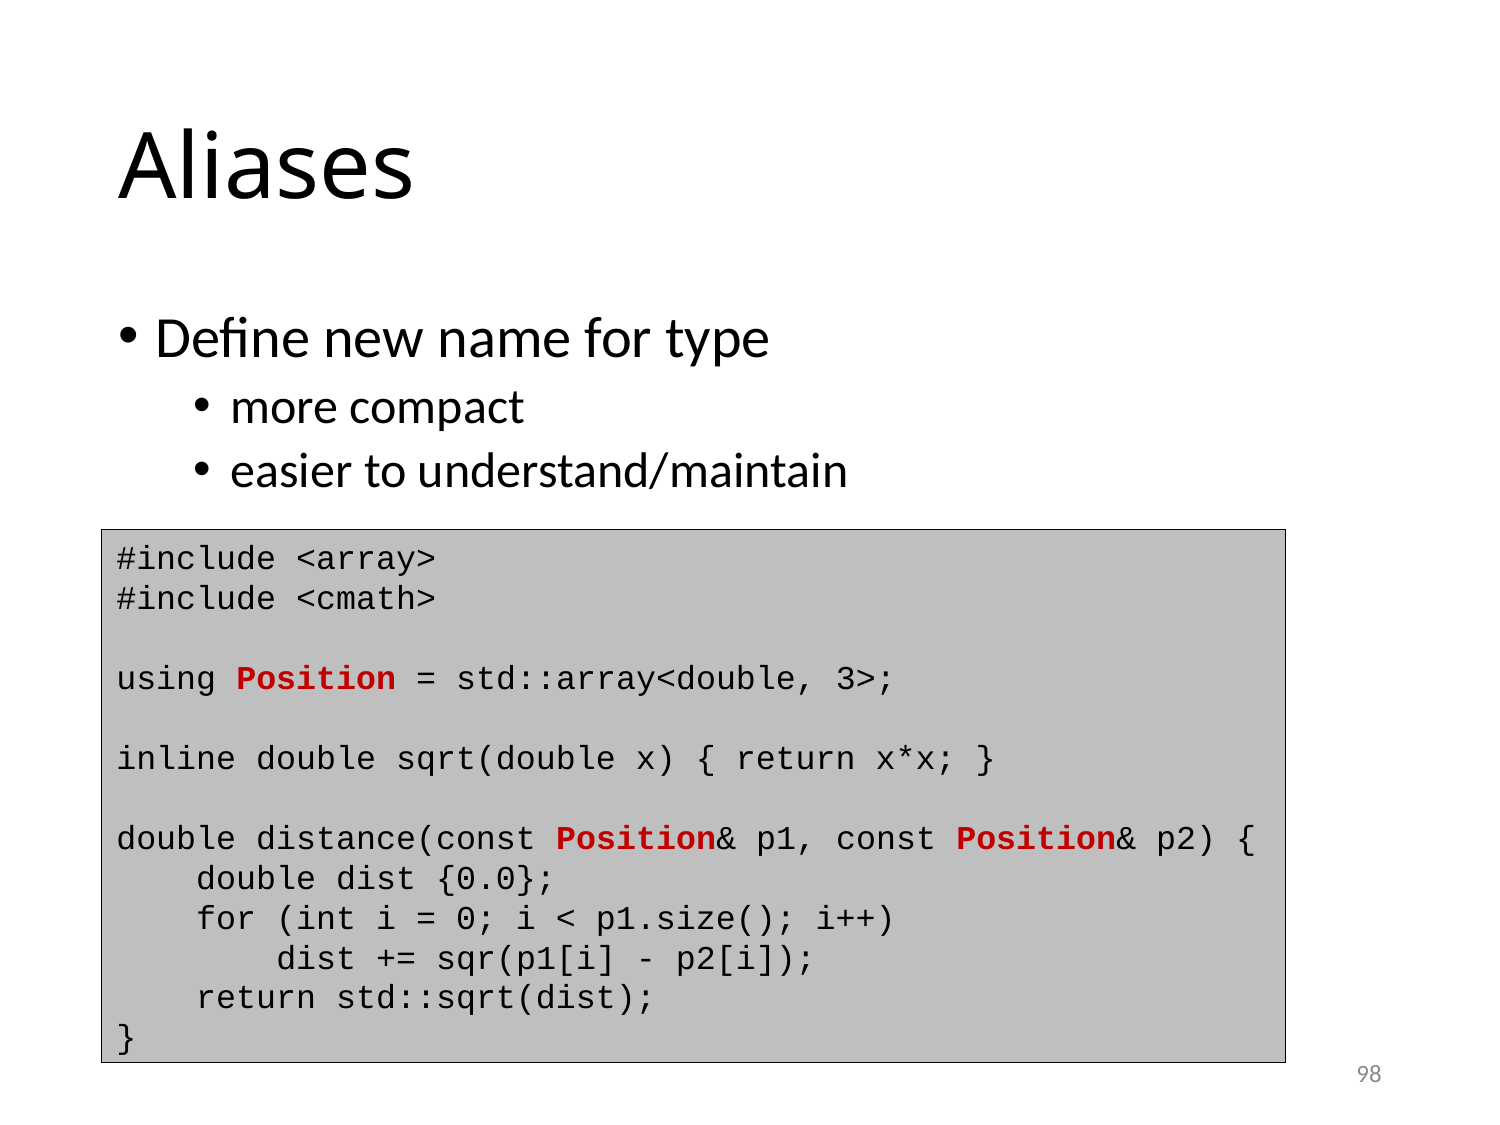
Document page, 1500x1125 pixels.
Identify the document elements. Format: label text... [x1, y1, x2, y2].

slide_number 98 [1059, 1042, 1397, 1103]
list Define new name for type more compact easier to understand/maintain [103, 299, 1397, 1014]
text_box #include <array> #include <cmath> using Position = std::array<double, 3>; inline double sqrt(double x) { return x*x; } double distance(const Position& p1, const Position& p2) { double dist {0.0}; for (int i = 0; i < p1.size(); i++) dist += sqr(p1[i] - p2[i]); return std::sqrt(dist); } [101, 529, 1286, 1063]
title Aliases [103, 59, 1397, 278]
